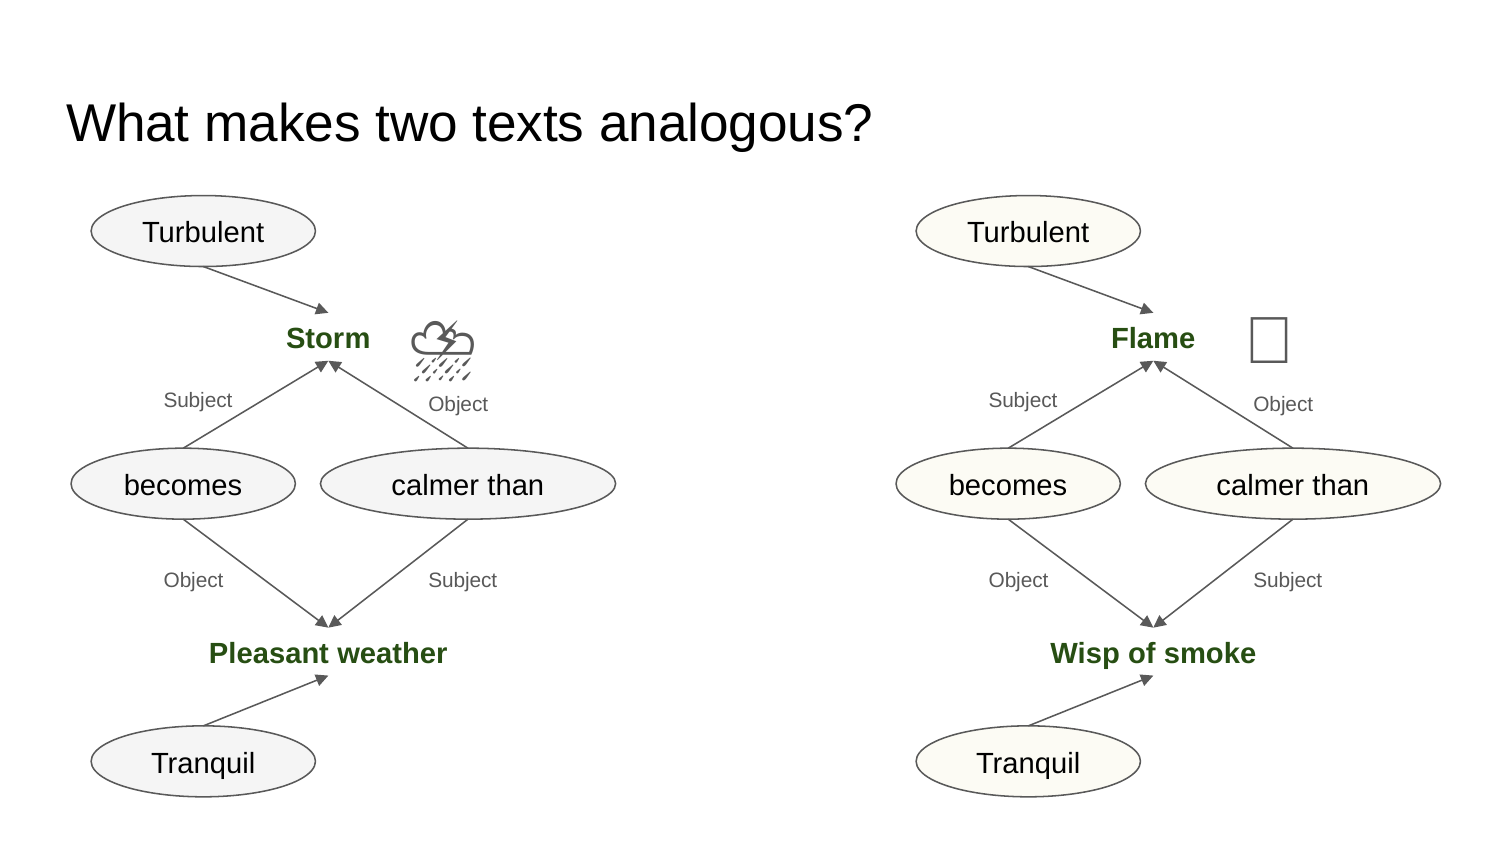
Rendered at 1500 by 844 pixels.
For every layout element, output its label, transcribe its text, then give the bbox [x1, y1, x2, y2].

text_box becomes [896, 448, 1121, 520]
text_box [1007, 518, 1152, 628]
title What makes two texts analogous? [51, 72, 1449, 167]
text_box calmer than [320, 448, 616, 520]
text_box Tranquil [91, 725, 316, 797]
text_box ⛈️ [373, 289, 514, 384]
text_box Turbulent [916, 195, 1141, 267]
text_box Object [973, 552, 1002, 595]
text_box Turbulent [91, 195, 316, 267]
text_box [1028, 266, 1154, 314]
text_box 🔥 [1199, 289, 1340, 384]
text_box becomes [71, 448, 296, 520]
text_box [328, 518, 469, 628]
text_box calmer than [1145, 448, 1441, 520]
text_box Object [148, 552, 177, 595]
text_box Tranquil [916, 725, 1141, 797]
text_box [182, 360, 327, 449]
text_box Subject [1298, 552, 1348, 595]
text_box Subject [973, 371, 1002, 414]
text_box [182, 518, 327, 628]
text_box Wisp of smoke [1005, 627, 1301, 676]
text_box Object [1298, 376, 1348, 418]
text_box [1007, 360, 1152, 449]
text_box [328, 360, 469, 449]
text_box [1028, 675, 1154, 727]
text_box Storm [220, 312, 373, 359]
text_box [1153, 360, 1294, 449]
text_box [1153, 518, 1294, 628]
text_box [203, 266, 329, 314]
text_box Flame [1045, 312, 1199, 359]
text_box Subject [473, 552, 523, 595]
text_box Subject [148, 371, 177, 414]
text_box Pleasant weather [180, 627, 476, 676]
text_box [203, 675, 329, 727]
text_box Object [473, 376, 523, 418]
